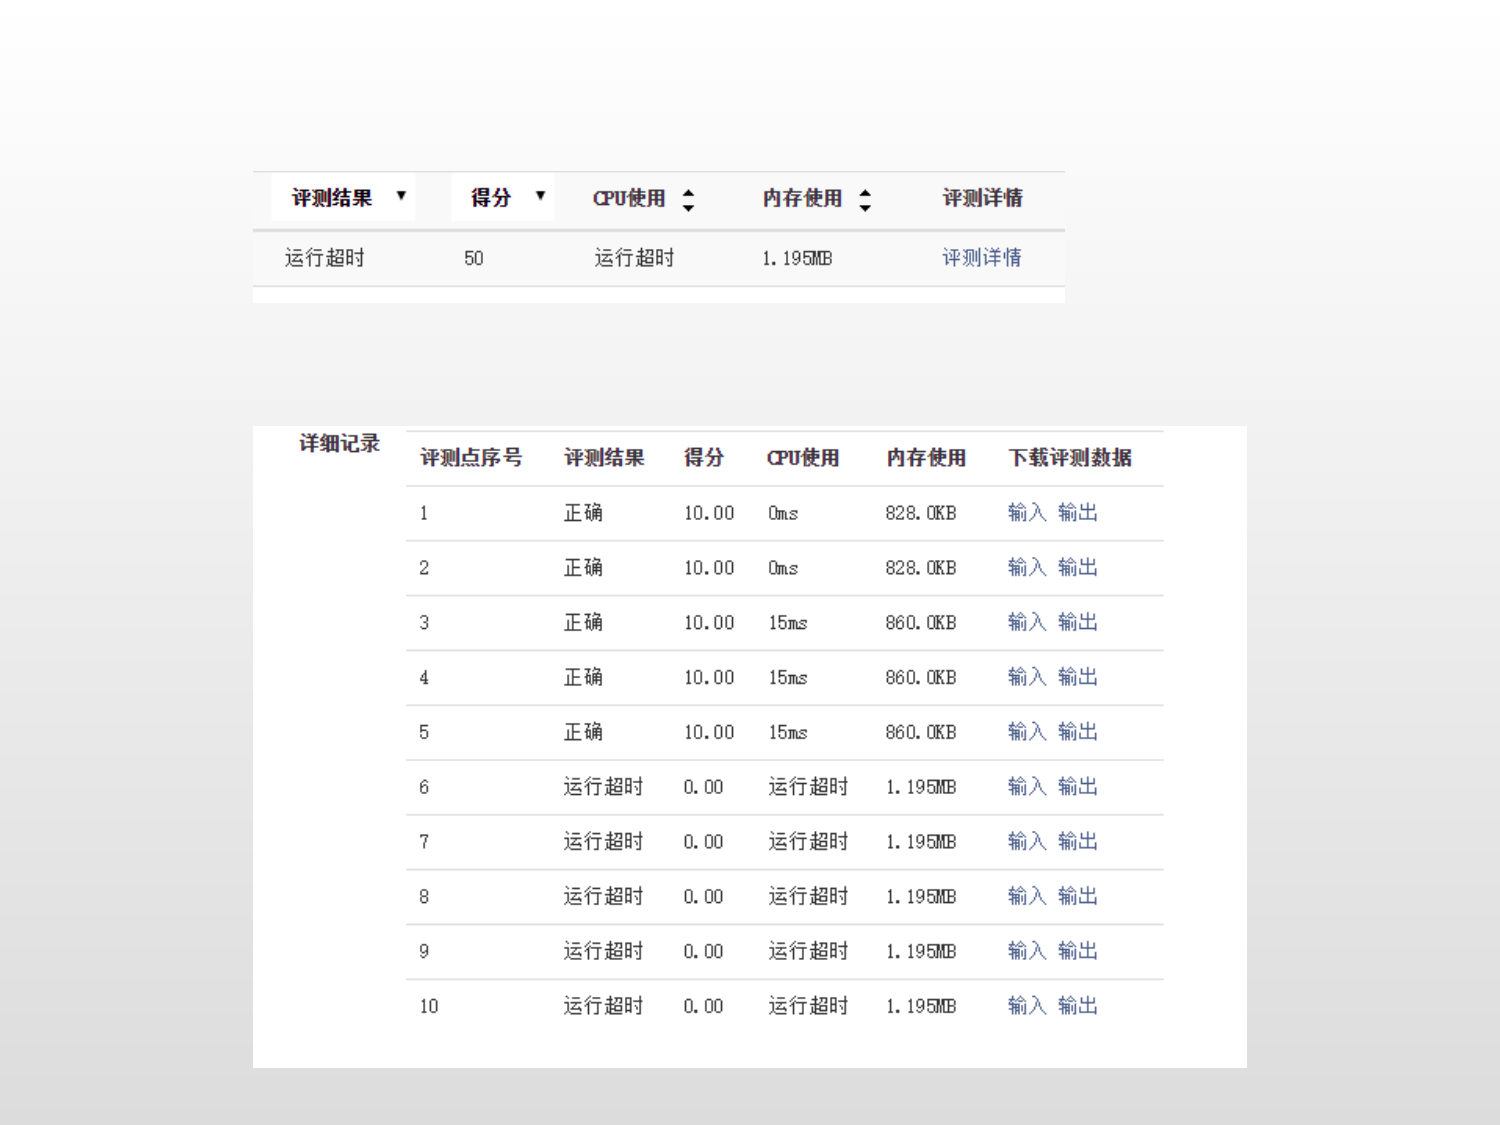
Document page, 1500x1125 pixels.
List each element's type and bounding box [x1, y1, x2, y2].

picture [253, 426, 1247, 1068]
picture [253, 171, 1065, 303]
